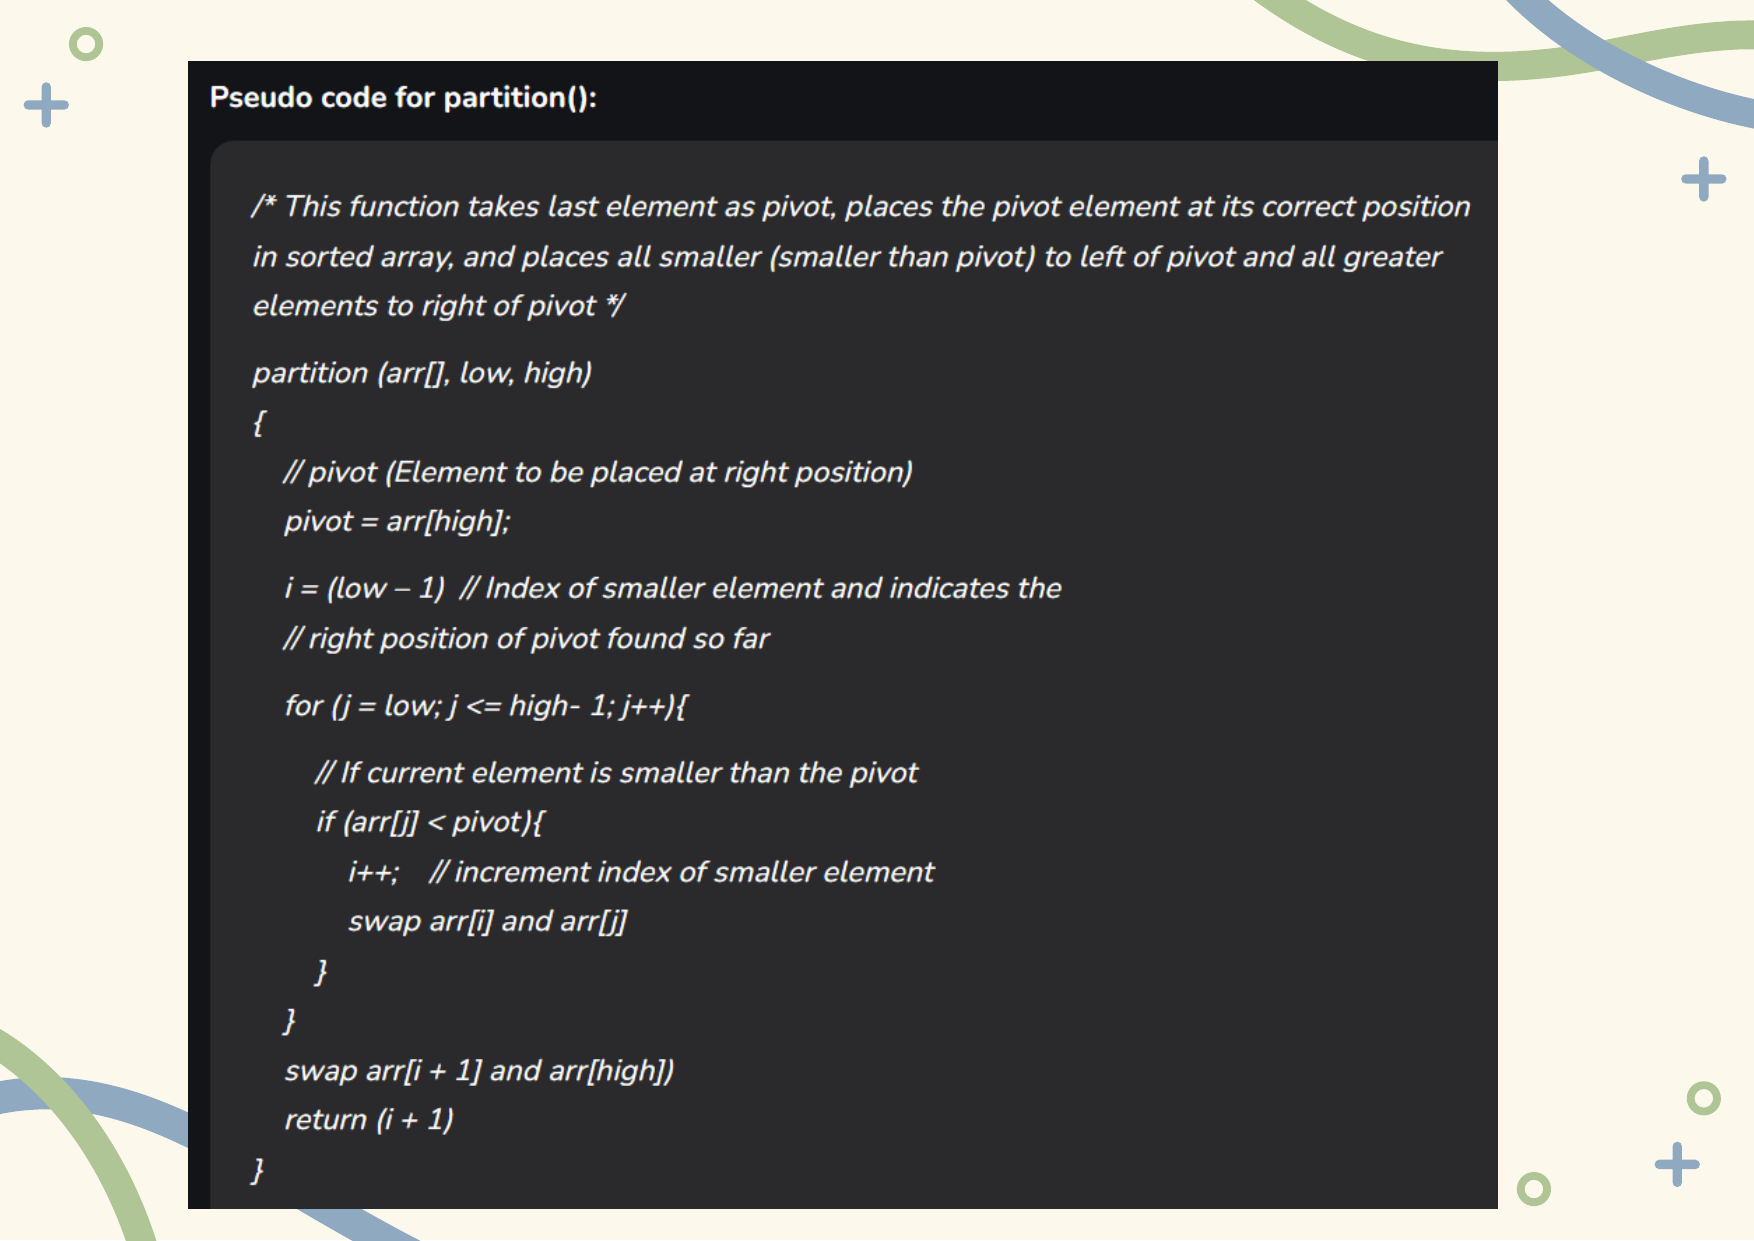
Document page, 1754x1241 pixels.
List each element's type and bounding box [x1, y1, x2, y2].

picture [188, 61, 1499, 1210]
